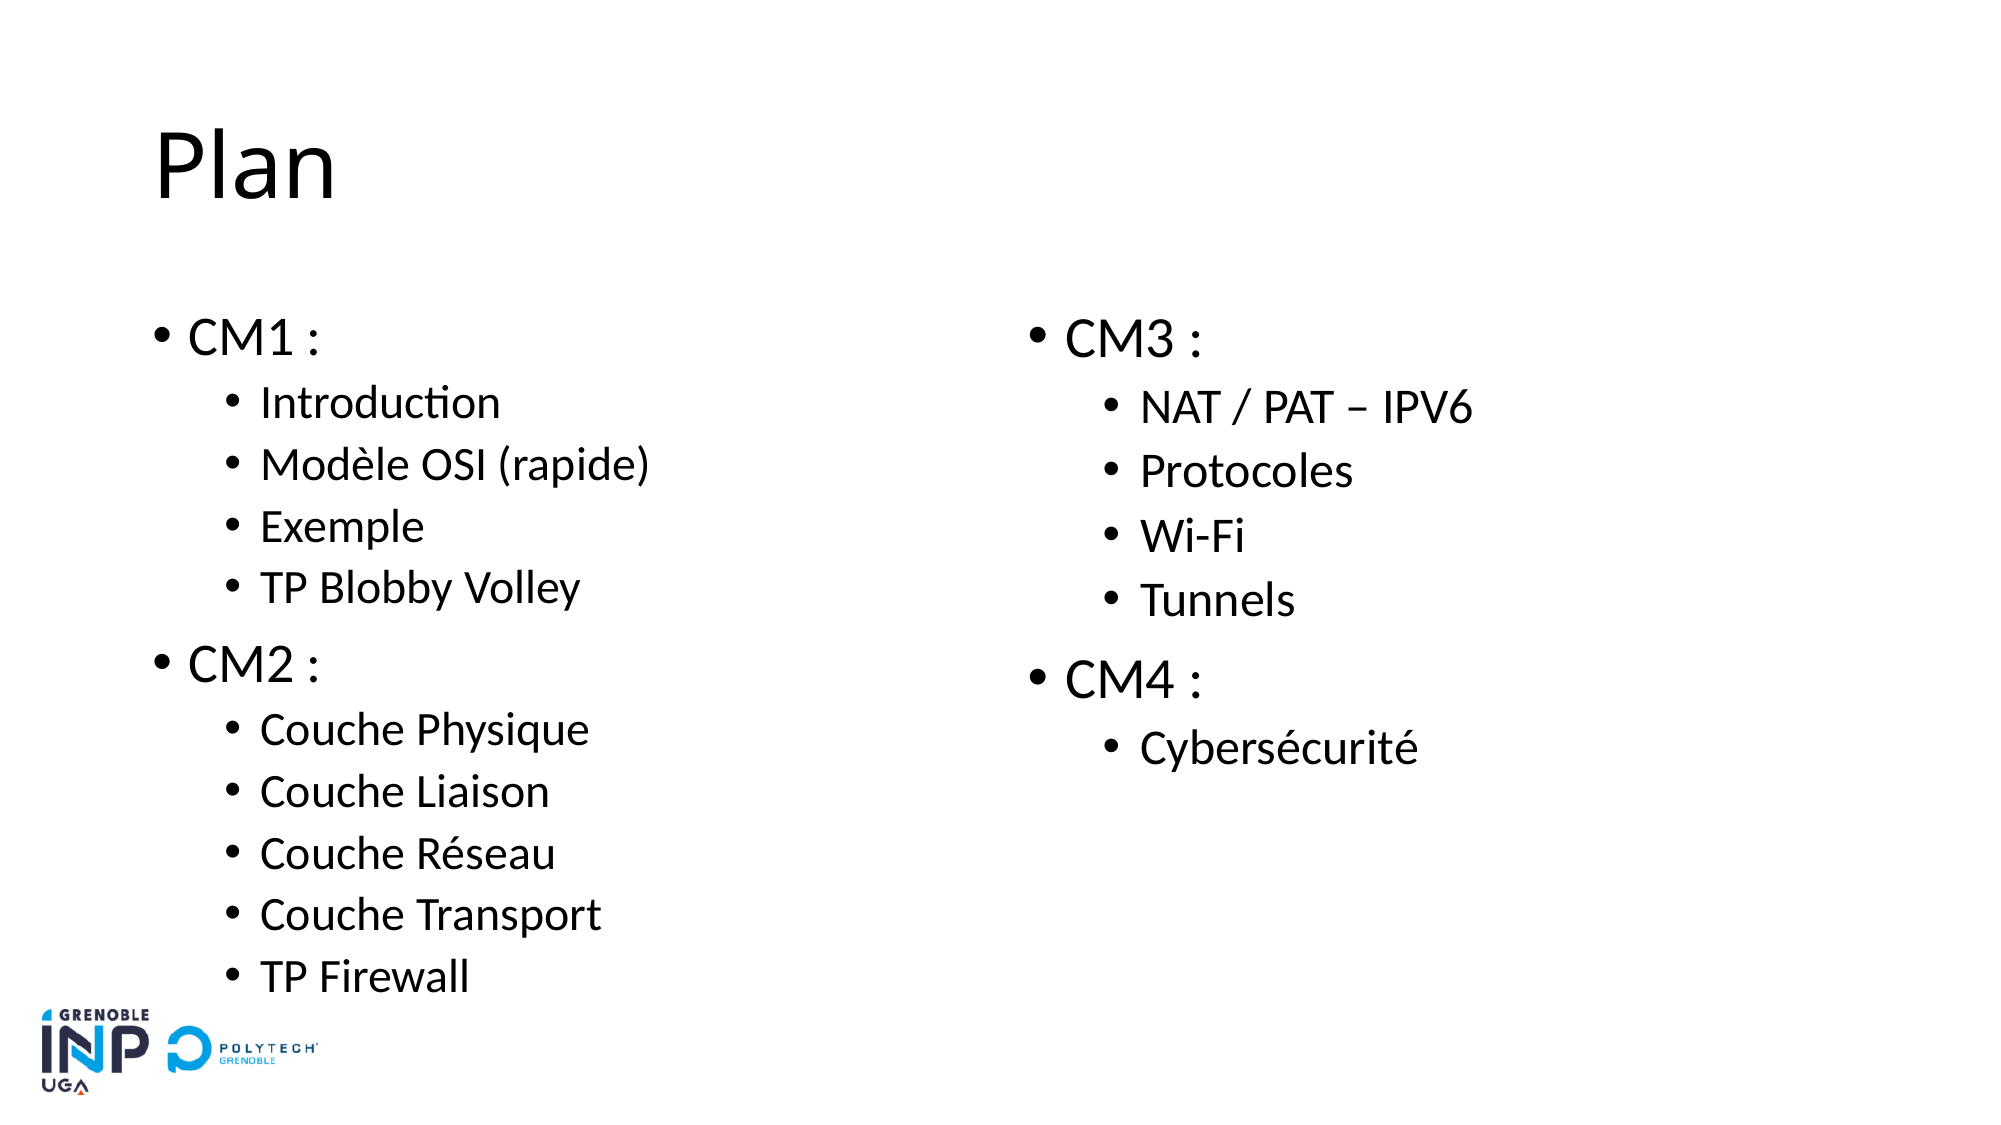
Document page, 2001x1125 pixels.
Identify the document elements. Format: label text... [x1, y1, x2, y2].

text_box CM3 : NAT / PAT – IPV6 Protocoles Wi-Fi Tunnels CM4 : Cybersécurité [1012, 299, 1919, 1014]
list CM1 : Introduction Modèle OSI (rapide) Exemple TP Blobby Volley CM2 : Couche Physique Couche Liaison Couche Réseau Couche Transport TP Firewall [137, 299, 1012, 1014]
picture [42, 1009, 318, 1095]
title Plan [137, 59, 1863, 278]
